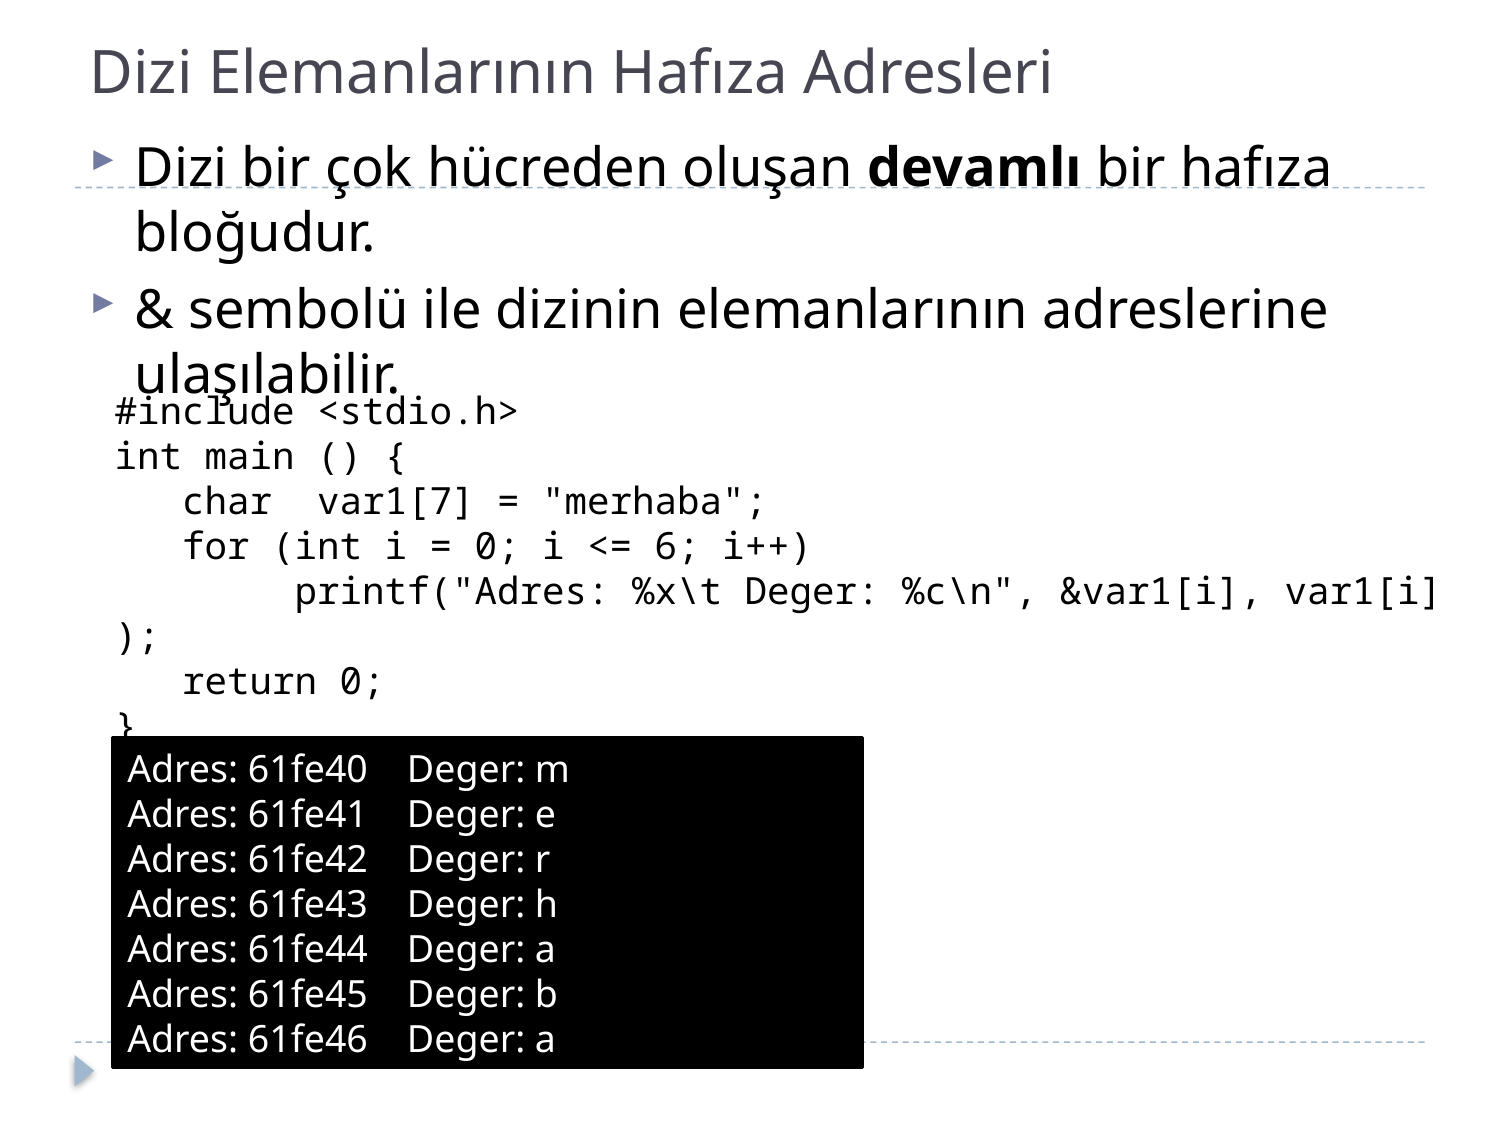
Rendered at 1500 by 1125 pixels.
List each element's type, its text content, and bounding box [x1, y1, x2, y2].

title Dizi Elemanlarının Hafıza Adresleri [75, 24, 1425, 113]
text_box #include <stdio.h> int main () { char var1[7] = "merhaba"; for (int i = 0; i <= 6; i++) printf("Adres: %x\t Deger: %c\n", &var1[i], var1[i] ); return 0; } [99, 379, 1463, 754]
list Dizi bir çok hücreden oluşan devamlı bir hafıza bloğudur. & sembolü ile dizinin elemanlarının adreslerine ulaşılabilir. [75, 125, 1425, 1063]
text_box Adres: 61fe40 Deger: m Adres: 61fe41 Deger: e Adres: 61fe42 Deger: r Adres: 61fe43 Deger: h Adres: 61fe44 Deger: a Adres: 61fe45 Deger: b Adres: 61fe46 Deger: a [111, 736, 864, 1069]
